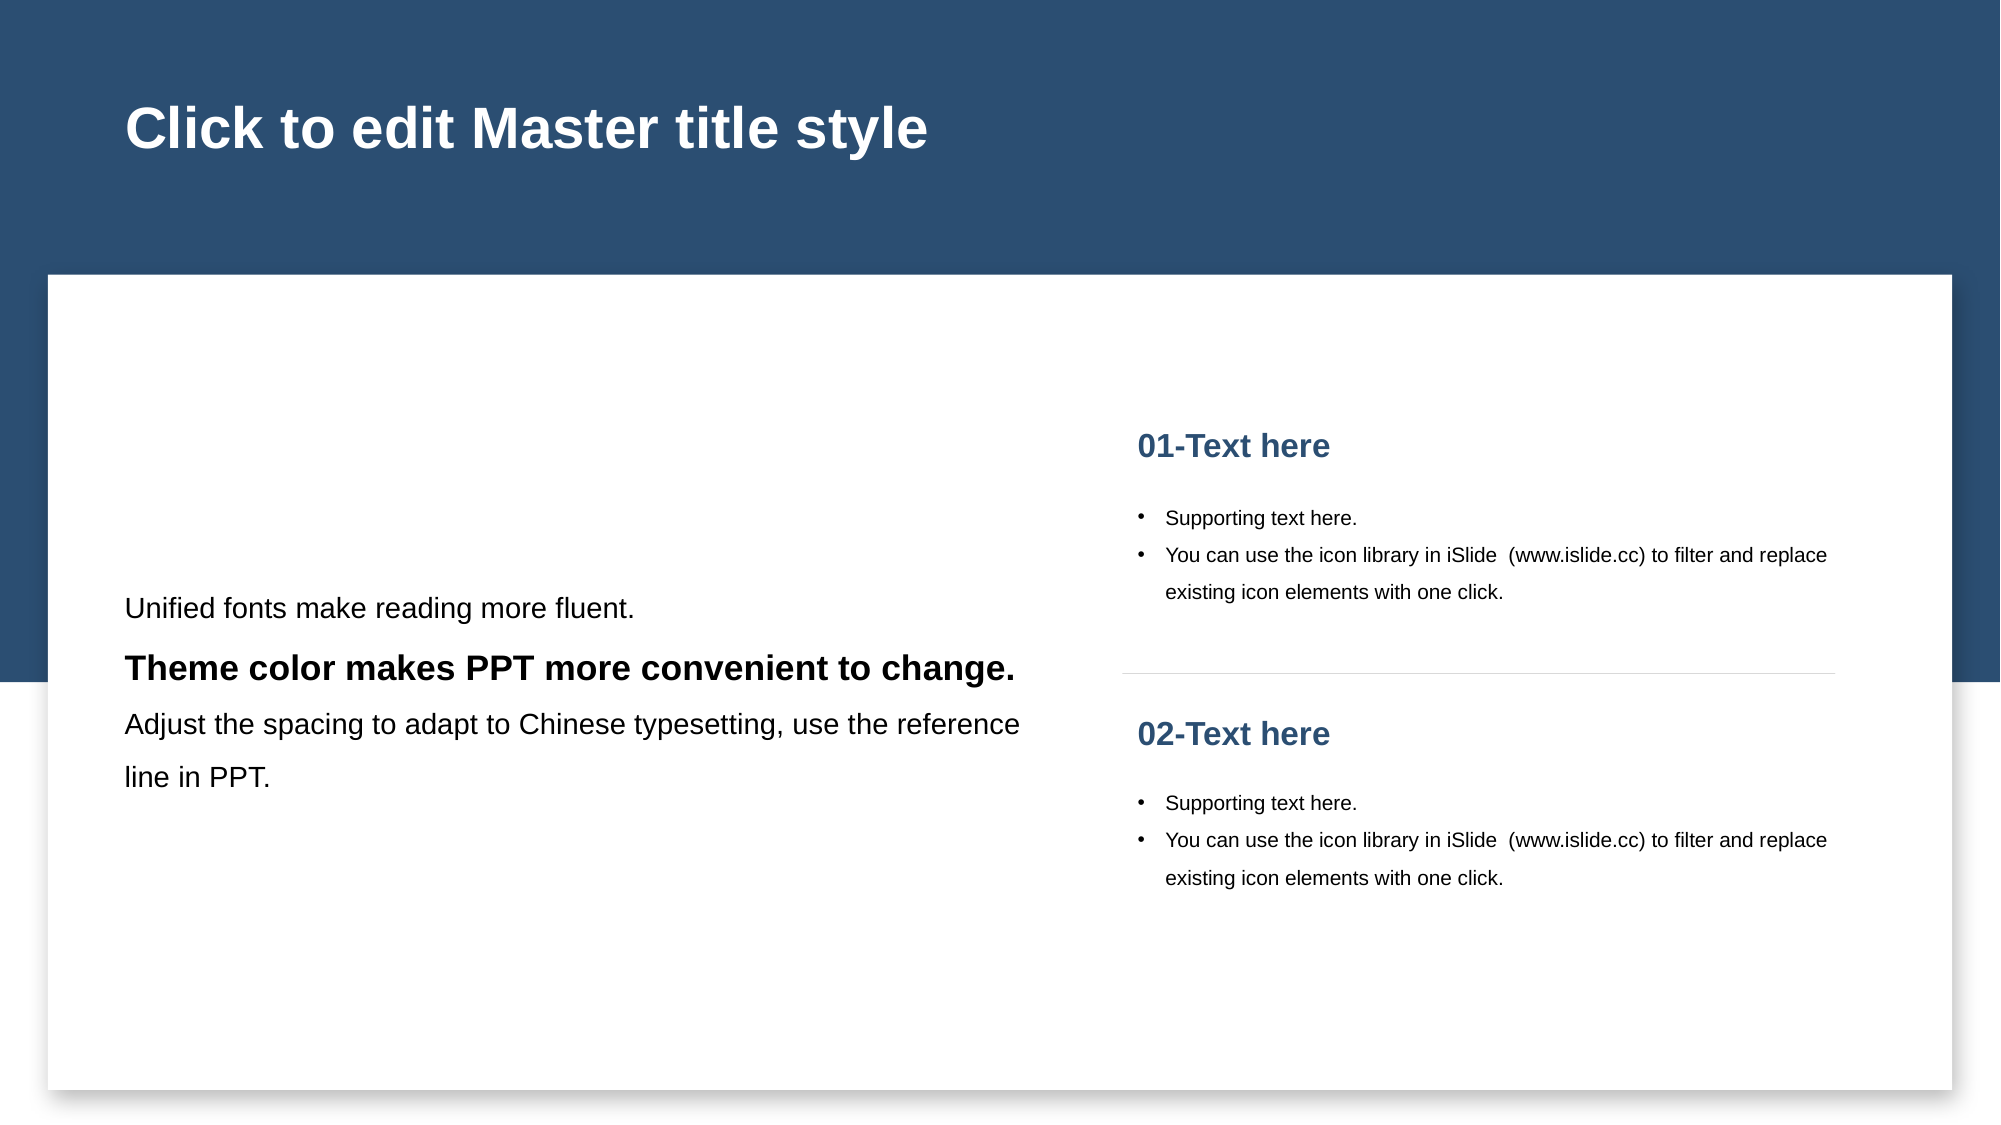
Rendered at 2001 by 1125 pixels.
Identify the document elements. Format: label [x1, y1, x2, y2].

text_box [0, 0, 2000, 1090]
